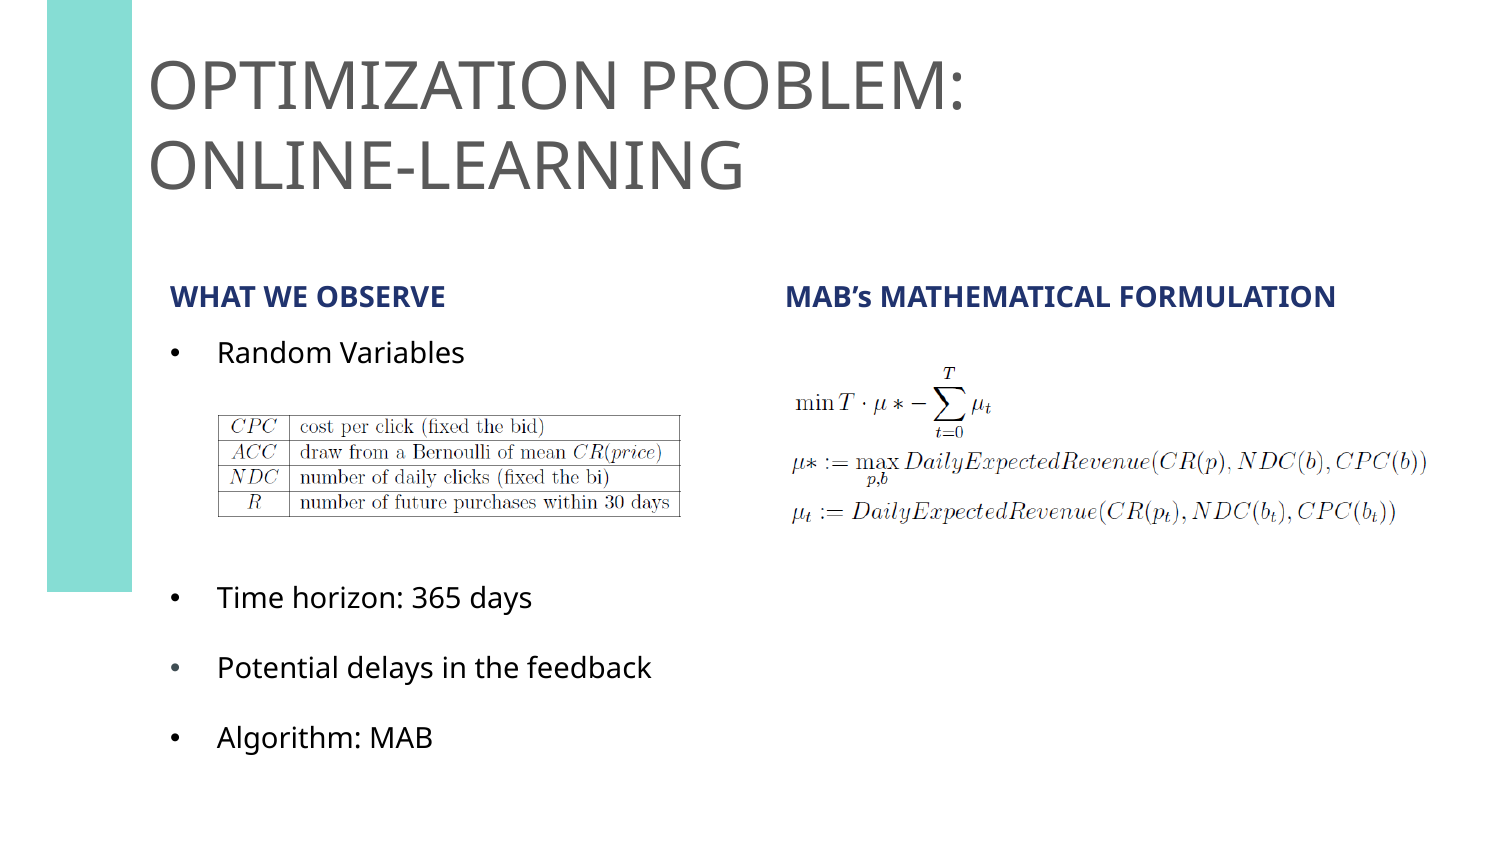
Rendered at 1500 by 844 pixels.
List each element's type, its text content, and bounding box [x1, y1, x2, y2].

title OPTIMIZATION PROBLEM: ONLINE-LEARNING [132, 38, 1500, 218]
text_box MAB’s MATHEMATICAL FORMULATION [769, 270, 1419, 321]
text_box WHAT WE OBSERVE [155, 270, 617, 321]
picture [784, 360, 1434, 540]
picture [216, 413, 682, 519]
text_box [47, 0, 132, 592]
subtitle Random Variables Time horizon: 365 days Potential delays in the feedback Algorithm: MAB [154, 223, 716, 844]
